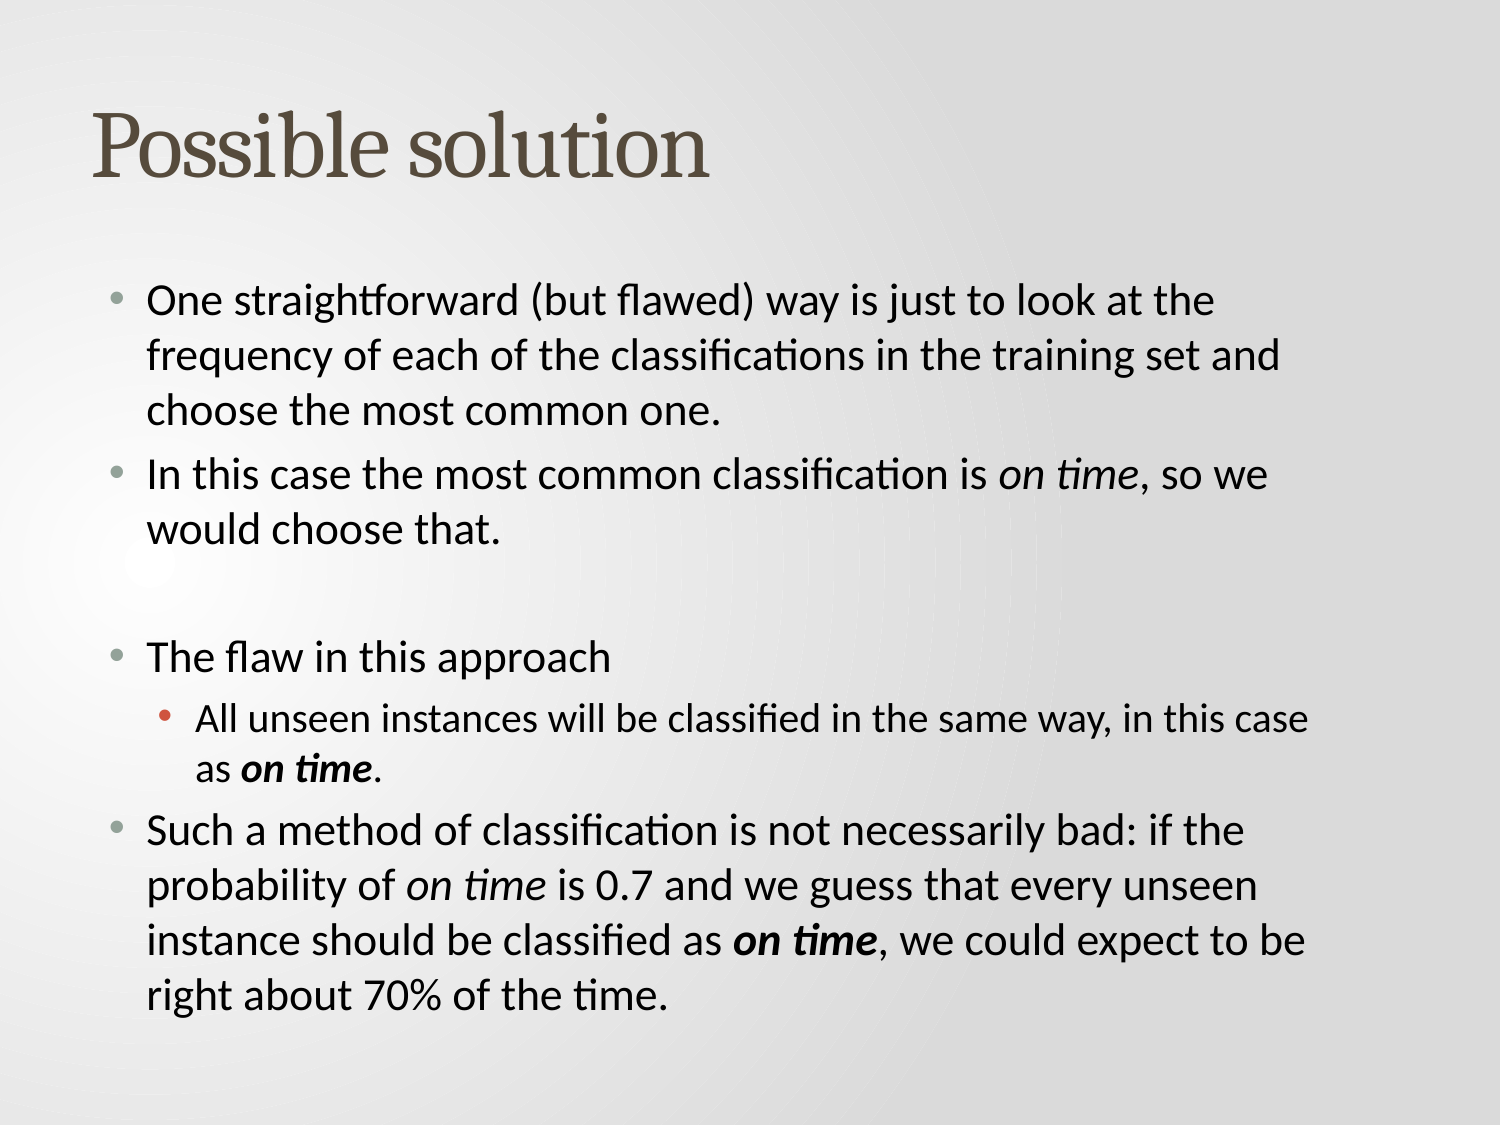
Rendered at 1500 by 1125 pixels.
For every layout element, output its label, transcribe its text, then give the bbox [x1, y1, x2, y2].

title Possible solution [75, 45, 1325, 233]
list One straightforward (but flawed) way is just to look at the frequency of each of the classifications in the training set and choose the most common one. In this case the most common classification is on time, so we would choose that. The flaw in this approach All unseen instances will be classified in the same way, in this case as on time. Such a method of classification is not necessarily bad: if the probability of on time is 0.7 and we guess that every unseen instance should be classified as on time, we could expect to be right about 70% of the time. [75, 262, 1325, 1050]
